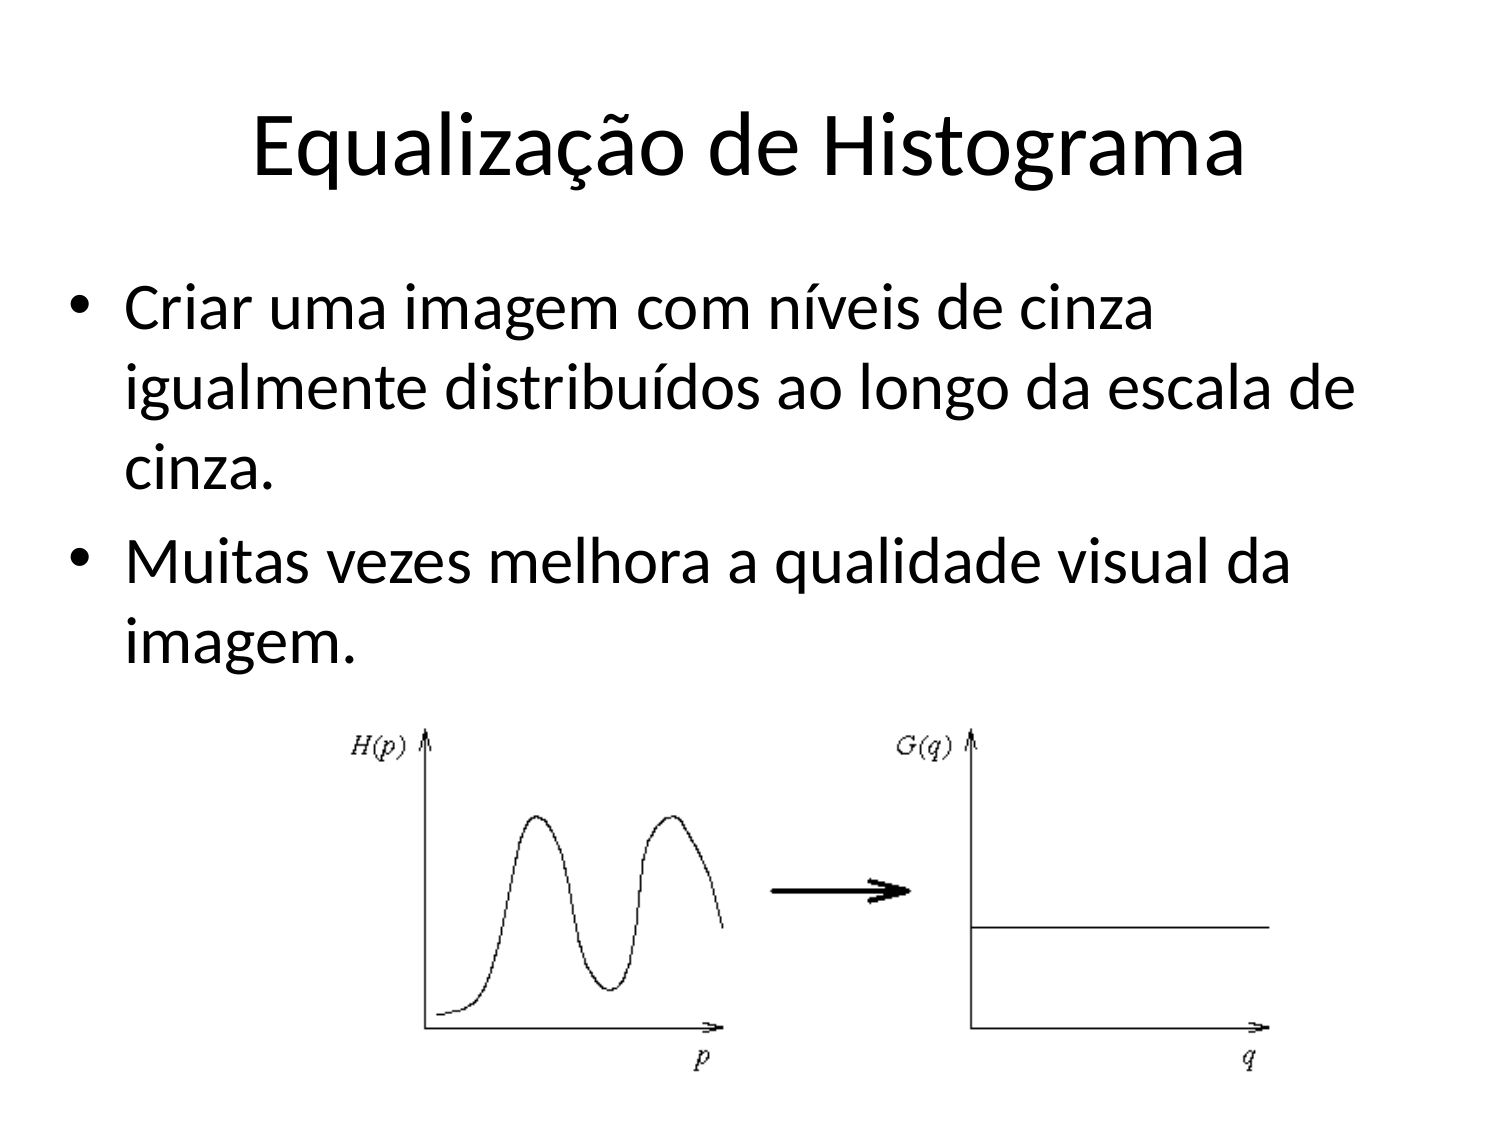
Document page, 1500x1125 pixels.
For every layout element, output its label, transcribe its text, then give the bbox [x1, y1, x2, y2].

picture [348, 700, 1294, 1094]
title Equalização de Histograma [75, 45, 1425, 233]
list Criar uma imagem com níveis de cinza igualmente distribuídos ao longo da escala de cinza. Muitas vezes melhora a qualidade visual da imagem. [53, 255, 1483, 931]
